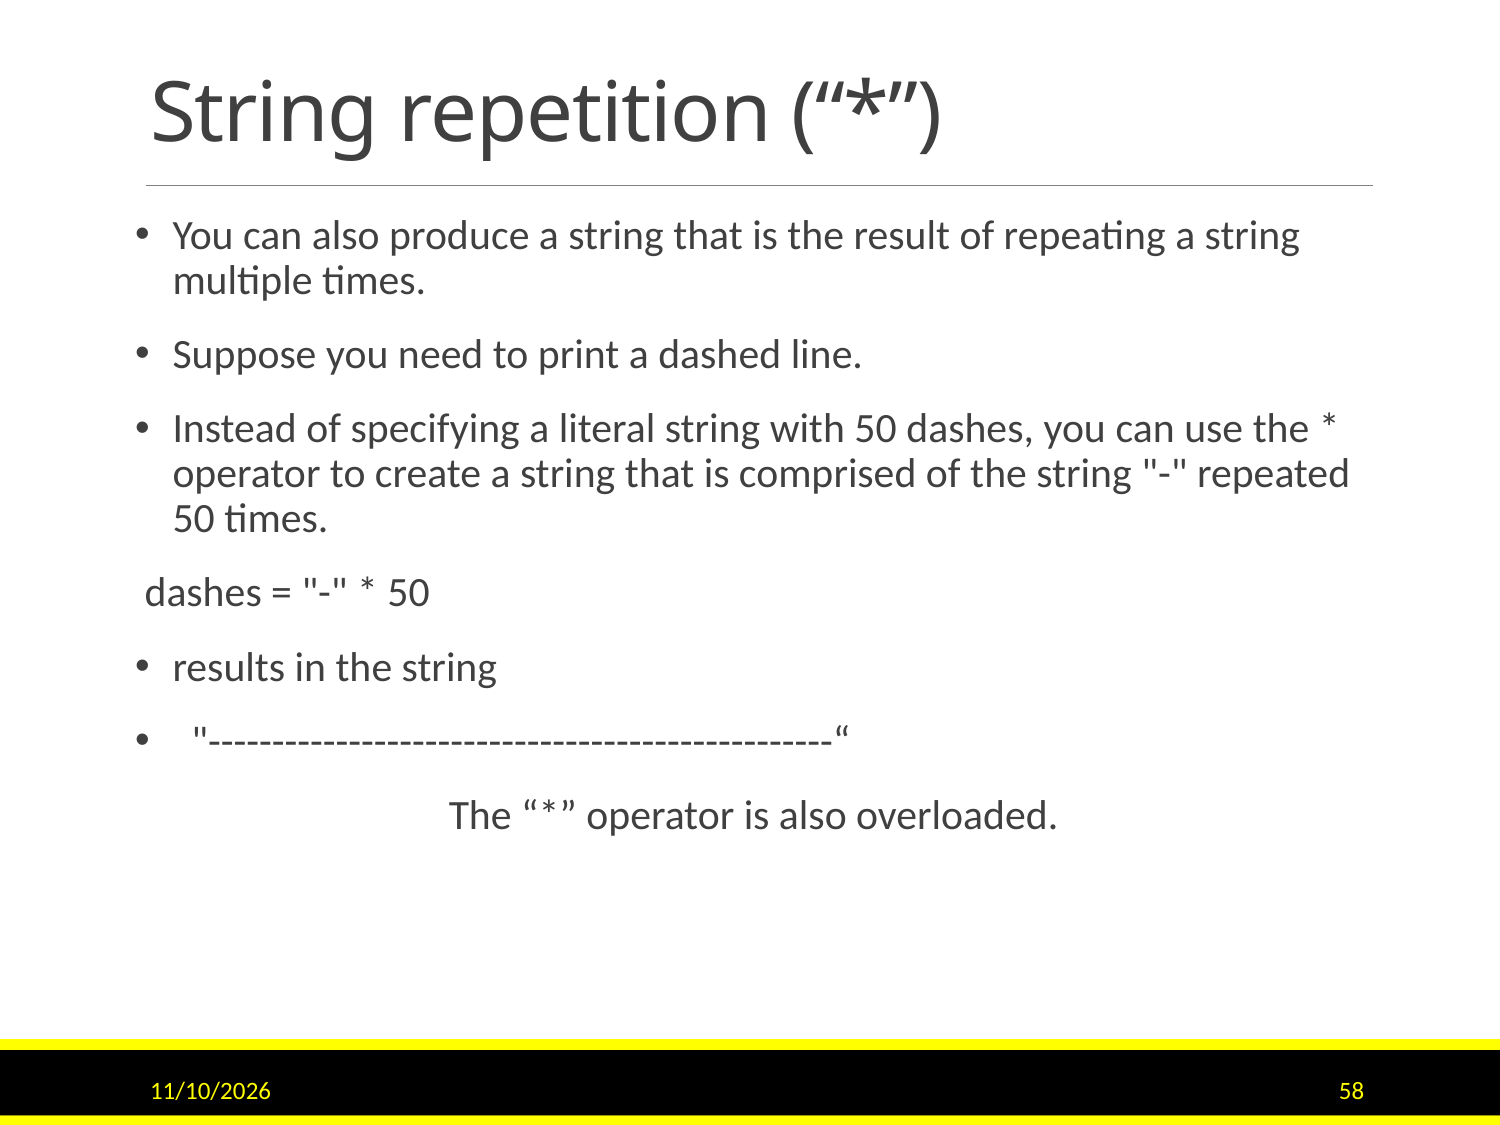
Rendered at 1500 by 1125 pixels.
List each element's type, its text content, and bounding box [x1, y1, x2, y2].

title String repetition (“*”) [135, 47, 1373, 167]
slide_number 58 [1218, 1059, 1380, 1120]
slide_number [135, 1059, 440, 1120]
list You can also produce a string that is the result of repeating a string multiple times. Suppose you need to print a dashed line. Instead of specifying a literal string with 50 dashes, you can use the * operator to create a string that is comprised of the string "-" repeated 50 times. dashes = "-" * 50 results in the string "-------------------------------------------------“ The “*” operator is also overloaded. [135, 205, 1373, 963]
